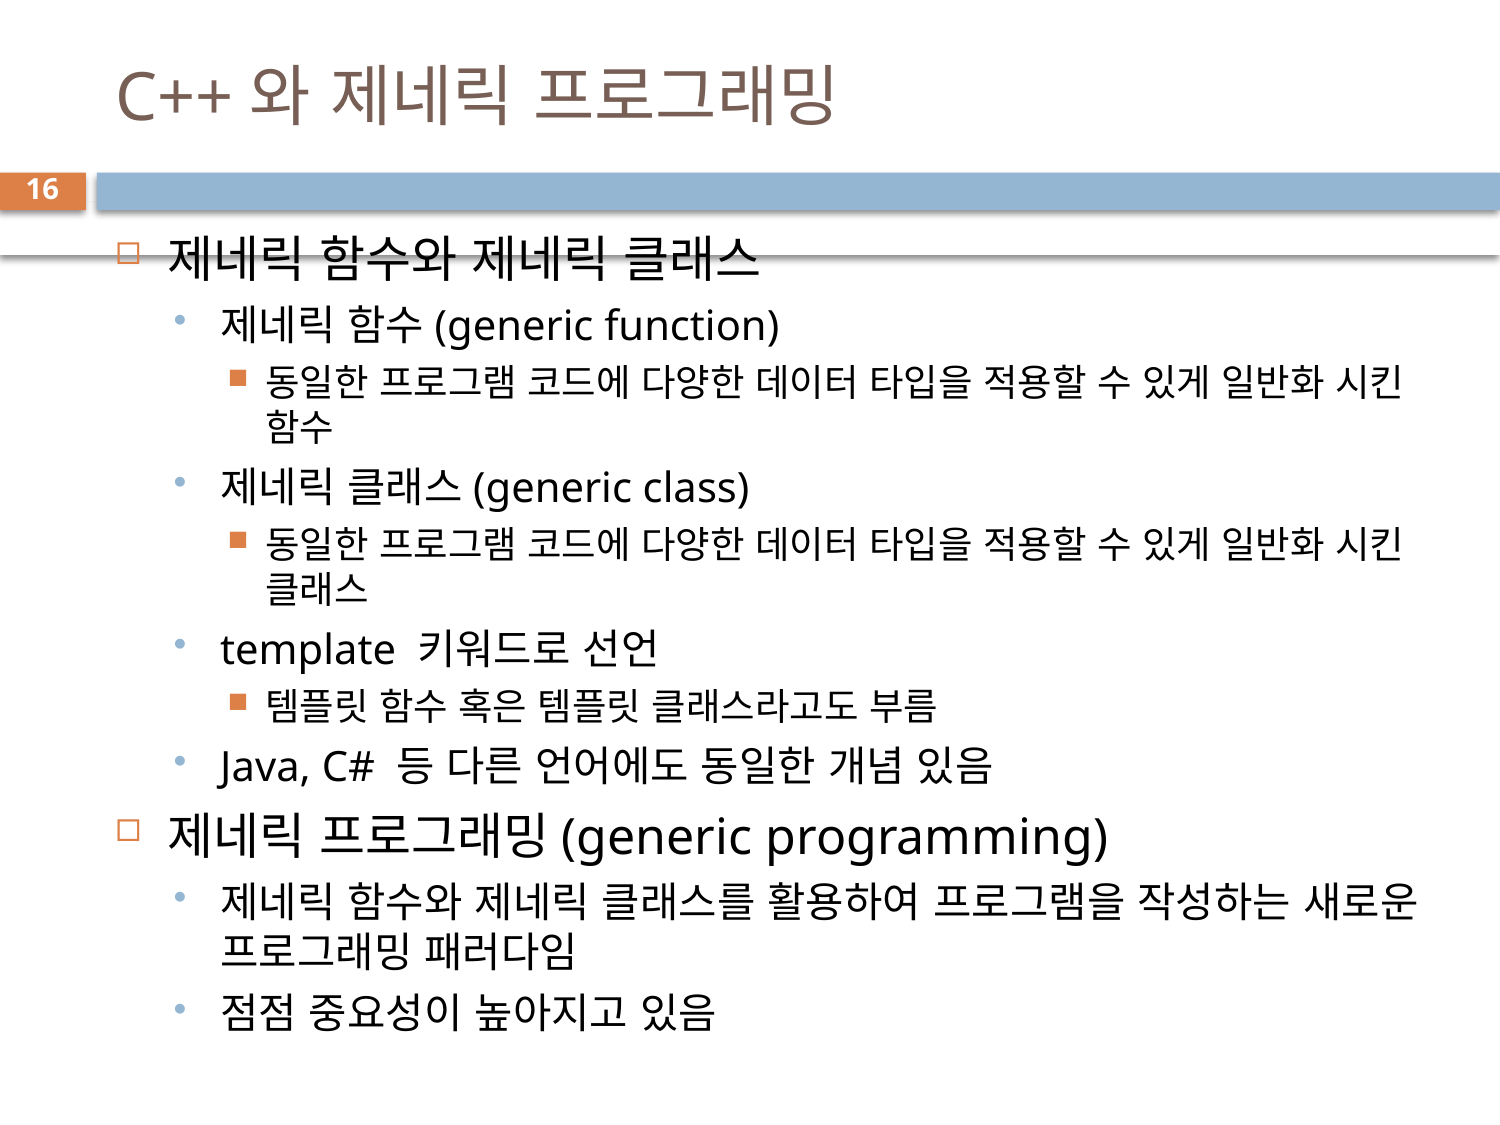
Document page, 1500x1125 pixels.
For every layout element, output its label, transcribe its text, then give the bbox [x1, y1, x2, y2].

slide_number 16 [0, 170, 87, 211]
title C++와 제네릭 프로그래밍 [100, 37, 1438, 149]
list 제네릭 함수와 제네릭 클래스 제네릭 함수(generic function) 동일한 프로그램 코드에 다양한 데이터 타입을 적용할 수 있게 일반화 시킨 함수 제네릭 클래스(generic class) 동일한 프로그램 코드에 다양한 데이터 타입을 적용할 수 있게 일반화 시킨 클래스 template 키워드로 선언 템플릿 함수 혹은 템플릿 클래스라고도 부름 Java, C# 등 다른 언어에도 동일한 개념 있음 제네릭 프로그래밍(generic programming) 제네릭 함수와 제네릭 클래스를 활용하여 프로그램을 작성하는 새로운 프로그래밍 패러다임 점점 중요성이 높아지고 있음 [100, 219, 1438, 1047]
